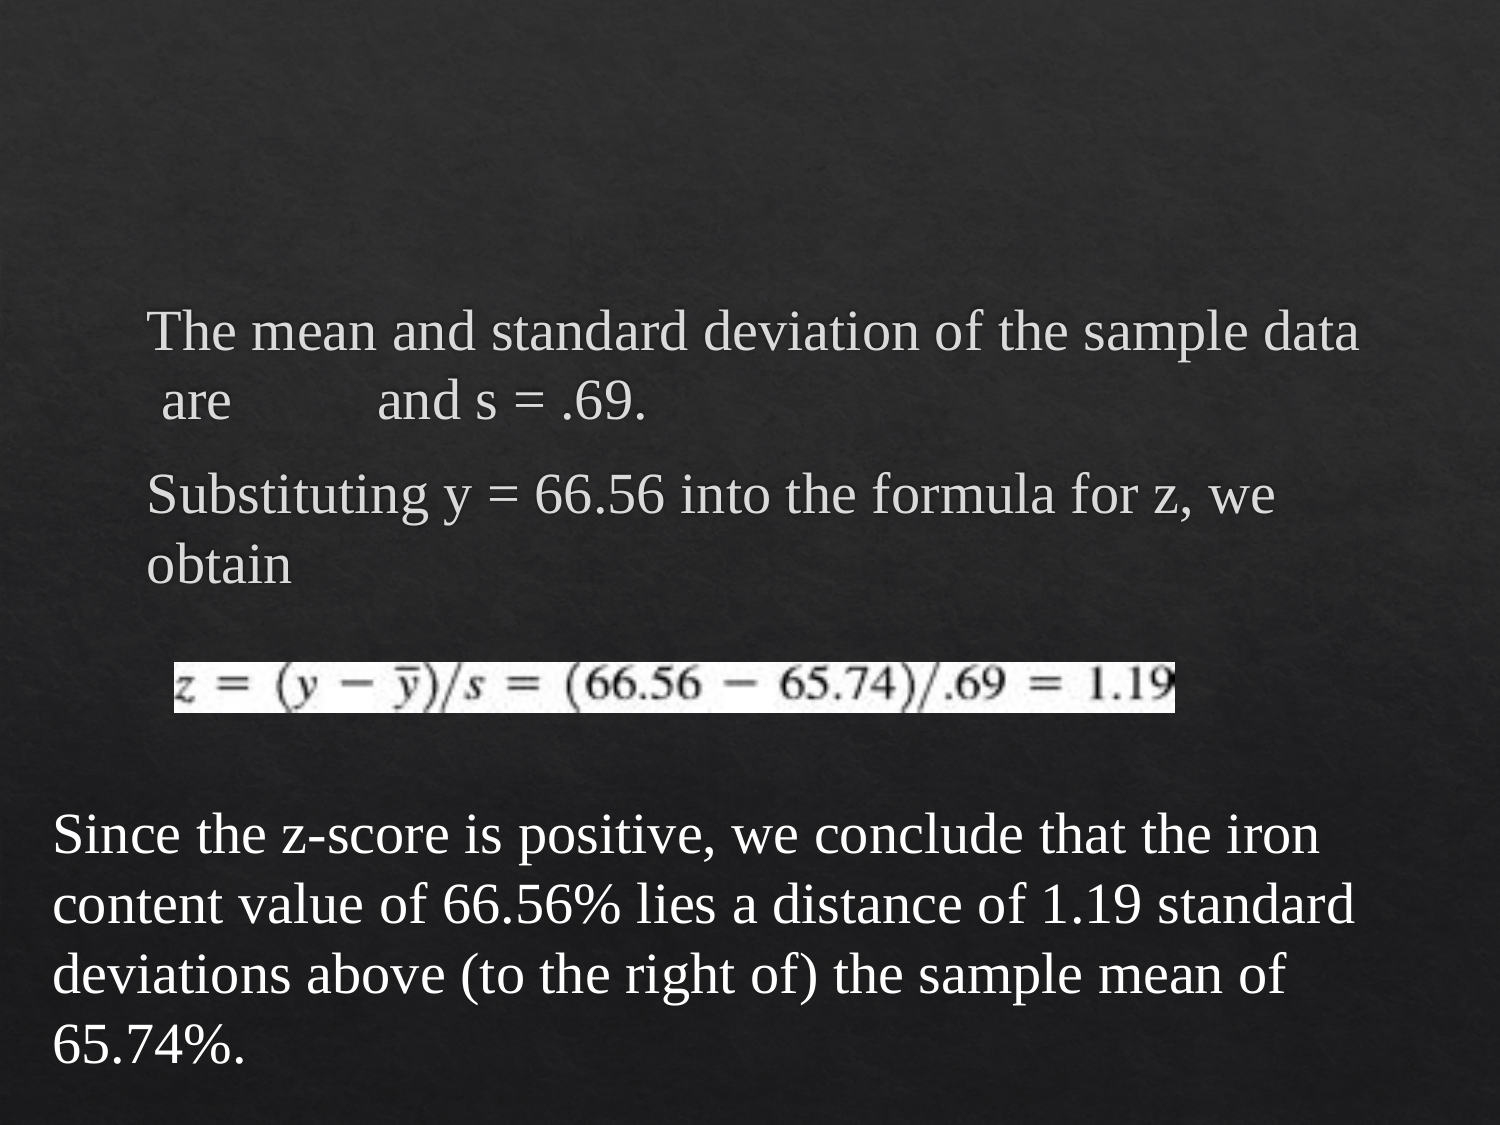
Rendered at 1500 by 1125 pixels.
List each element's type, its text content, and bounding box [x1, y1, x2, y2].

picture [174, 662, 1176, 713]
text_box Since the z-score is positive, we conclude that the iron content value of 66.56% lies a distance of 1.19 standard deviations above (to the right of) the sample mean of 65.74%. [37, 787, 1450, 1083]
